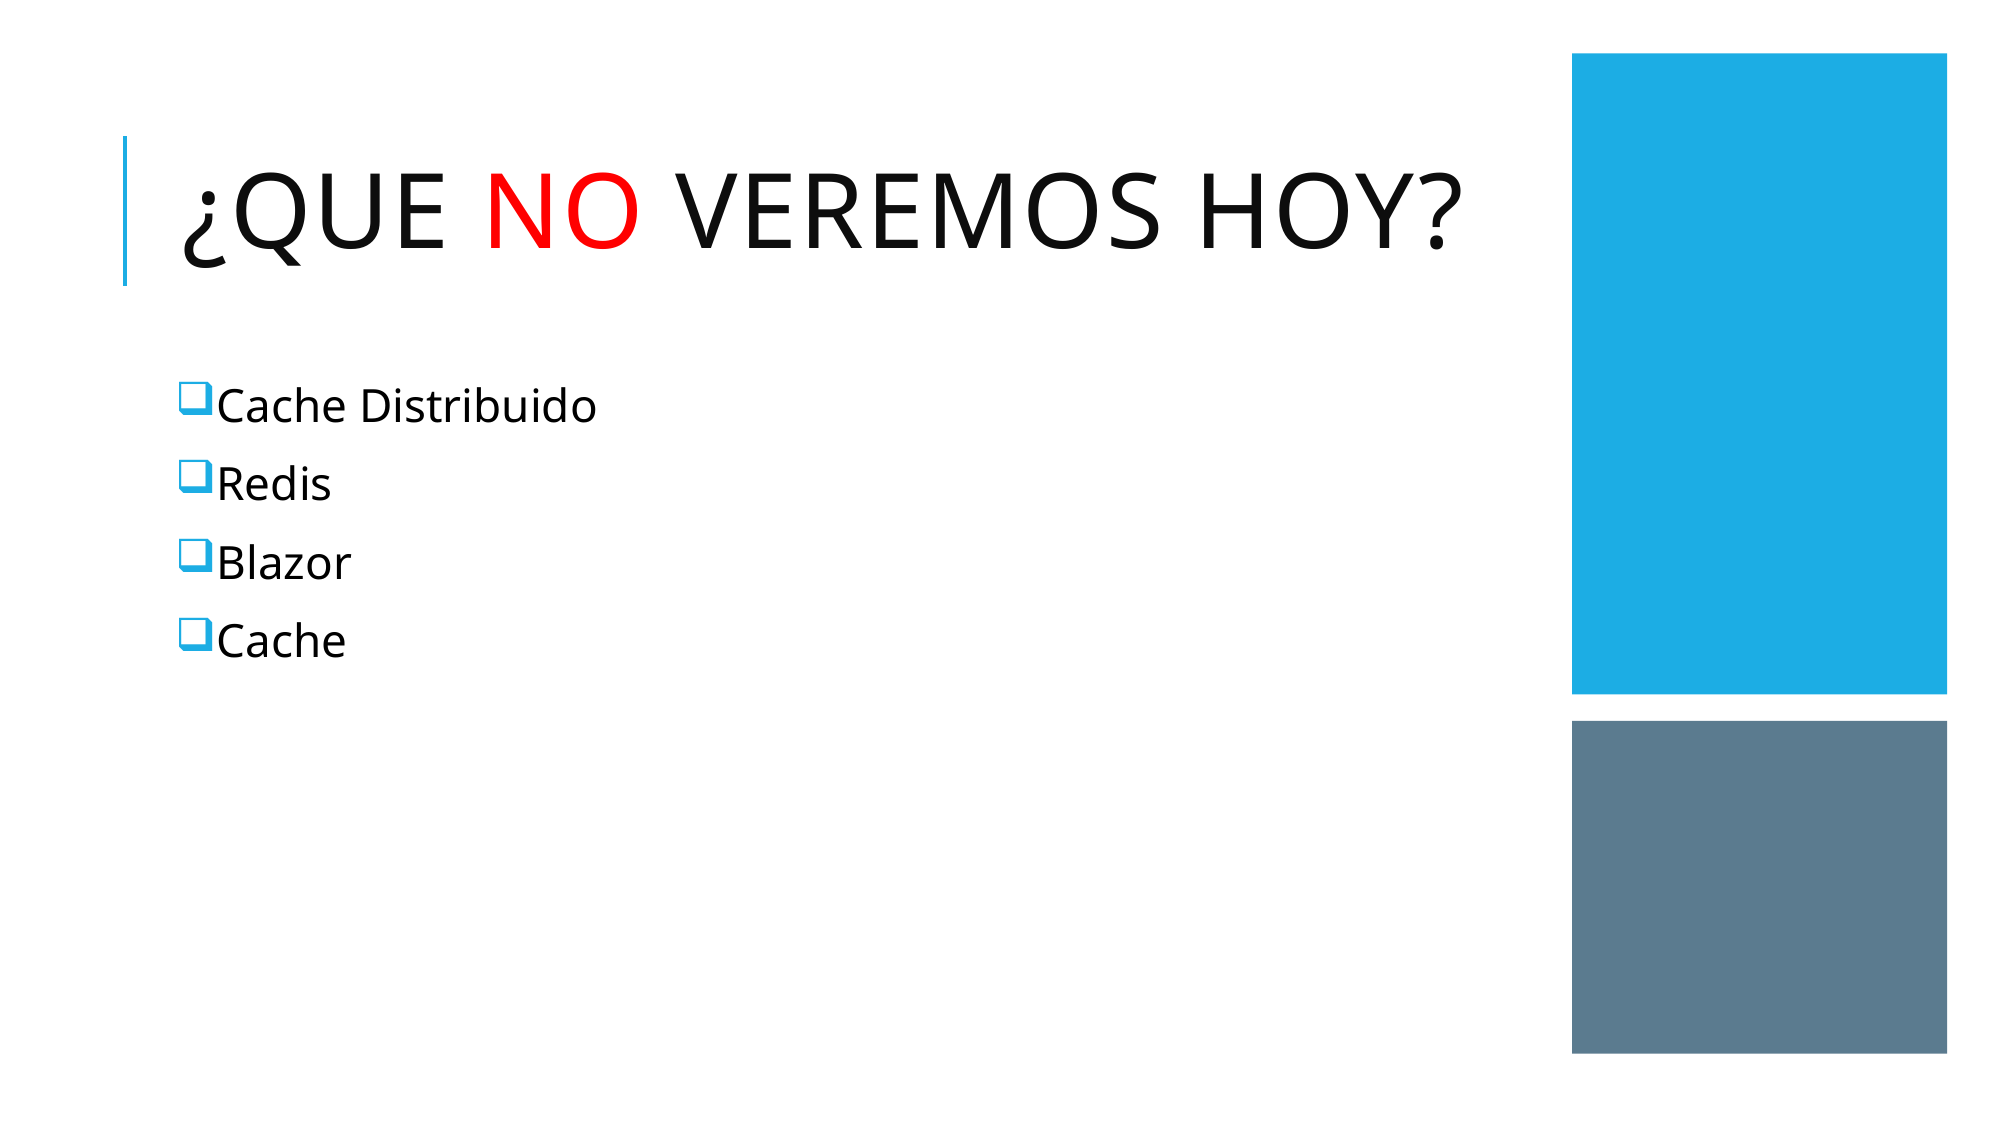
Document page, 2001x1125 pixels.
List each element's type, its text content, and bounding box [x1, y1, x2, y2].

text_box [1571, 720, 1948, 1055]
text_box [1571, 52, 1948, 696]
list Cache Distribuido Redis Blazor Cache [168, 375, 1484, 1035]
title ¿Que no veremos hoy? [168, 96, 1484, 342]
